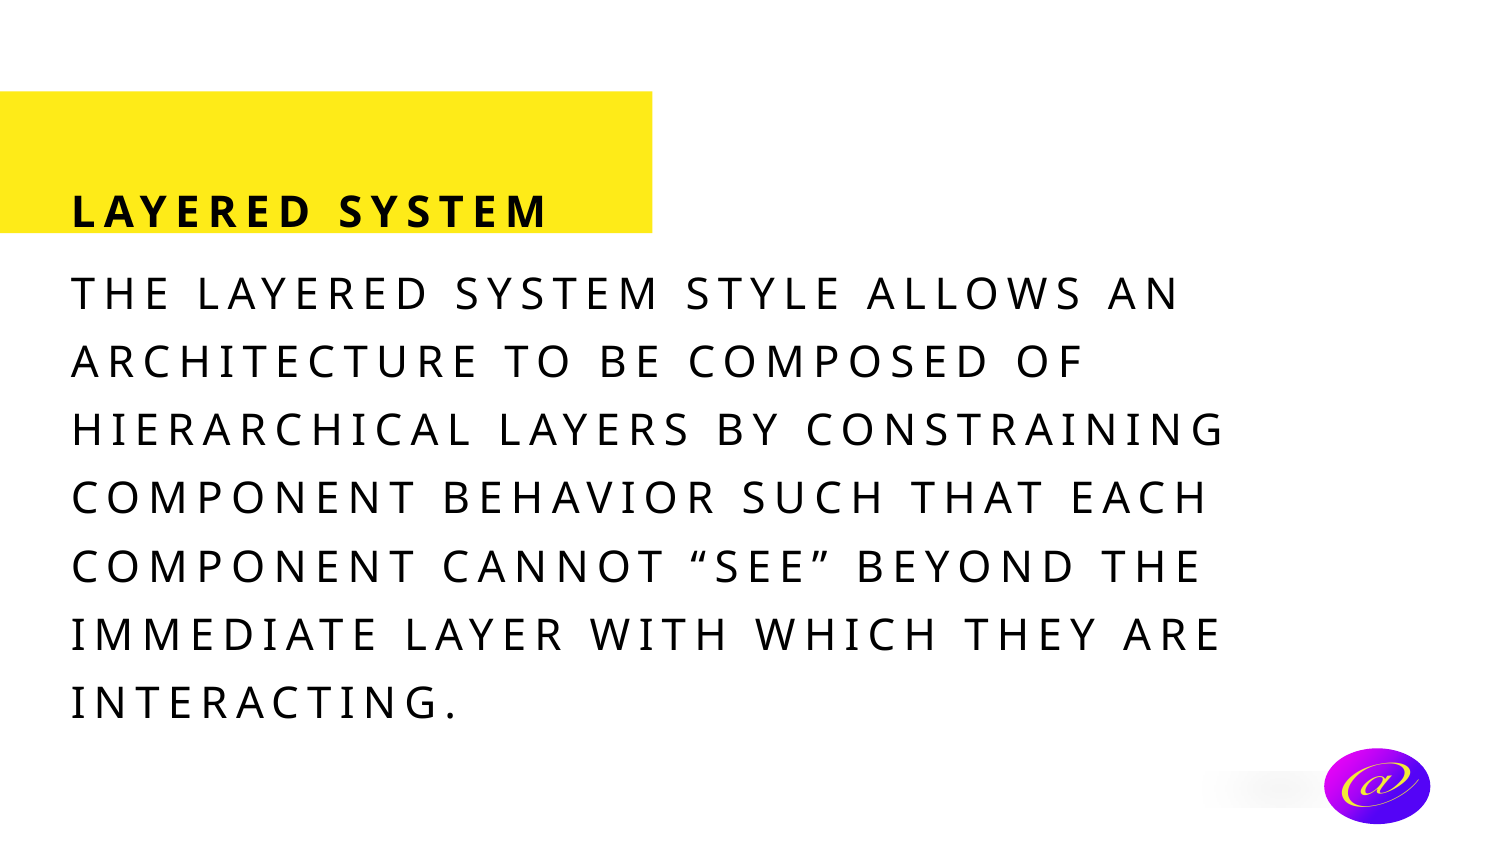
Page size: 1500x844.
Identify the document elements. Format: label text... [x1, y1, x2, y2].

text_box The layered system style allows an architecture to be composed of hierarchical layers by constraining component behavior such that each component cannot “see” beyond the immediate layer with which they are interacting. [70, 249, 1419, 763]
picture [1324, 762, 1431, 825]
title Layered system [70, 168, 772, 249]
text_box [70, 331, 1147, 844]
